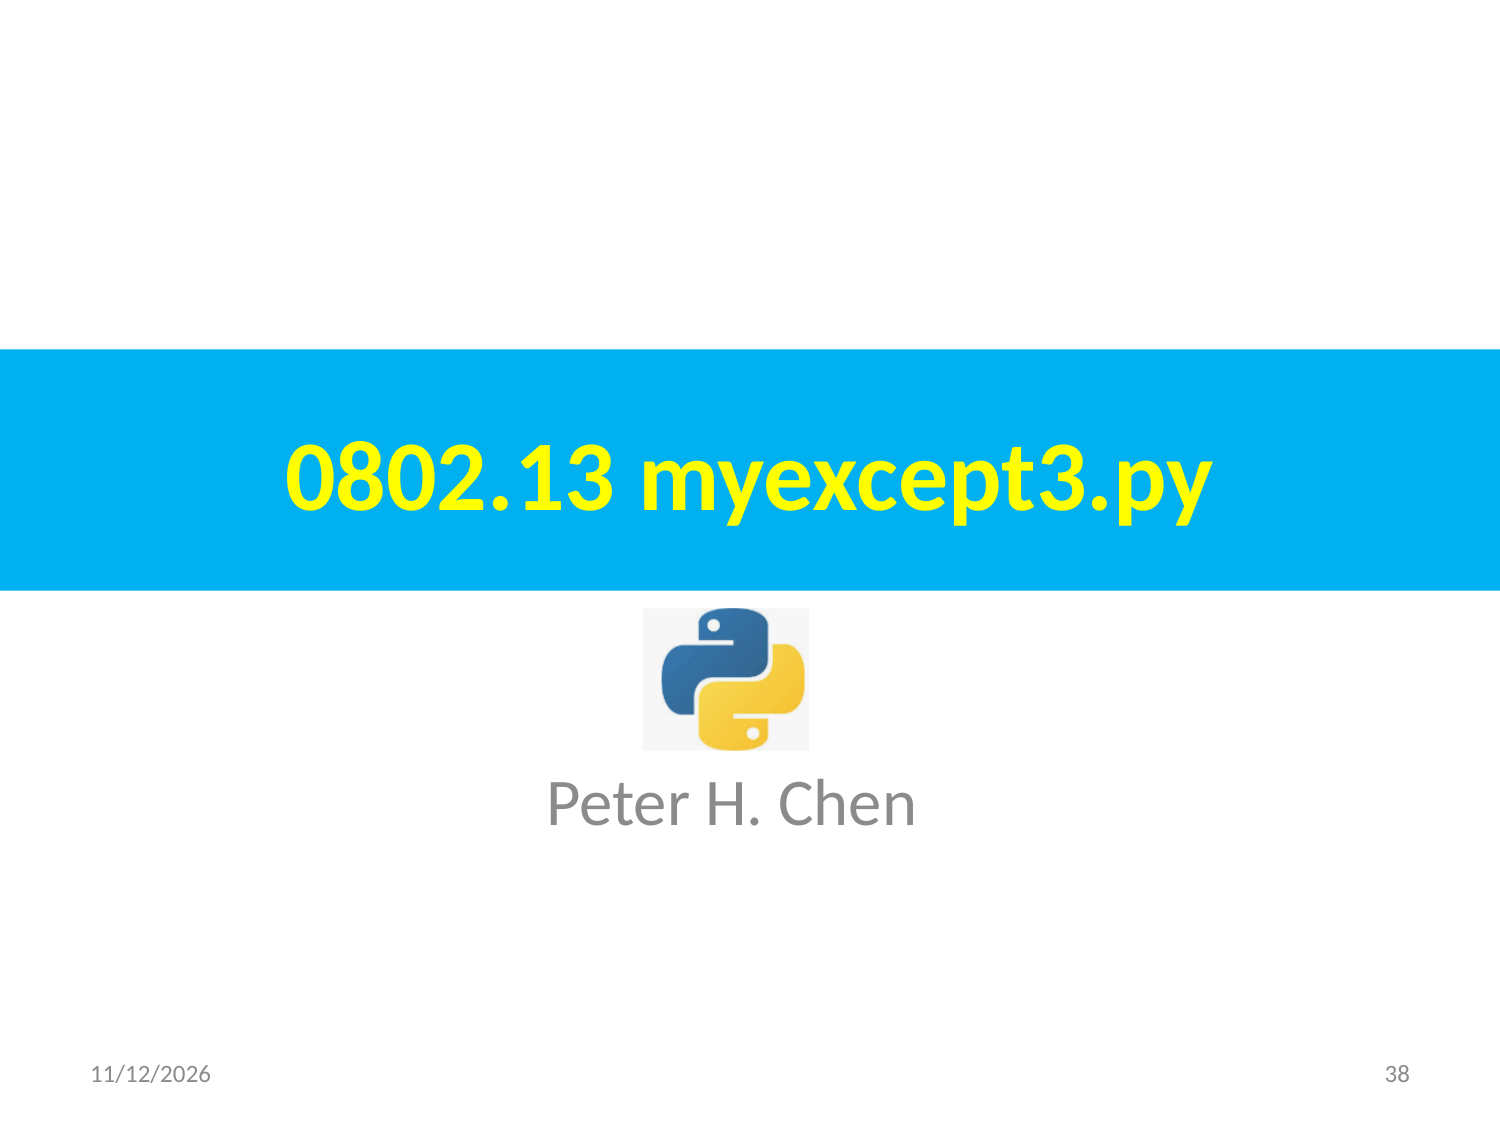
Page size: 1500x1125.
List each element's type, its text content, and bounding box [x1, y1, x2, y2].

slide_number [75, 1042, 425, 1103]
title 0802.13 myexcept3.py [0, 349, 1500, 591]
picture [643, 606, 809, 752]
subtitle Peter H. Chen [206, 751, 1257, 866]
slide_number 38 [1074, 1042, 1425, 1103]
